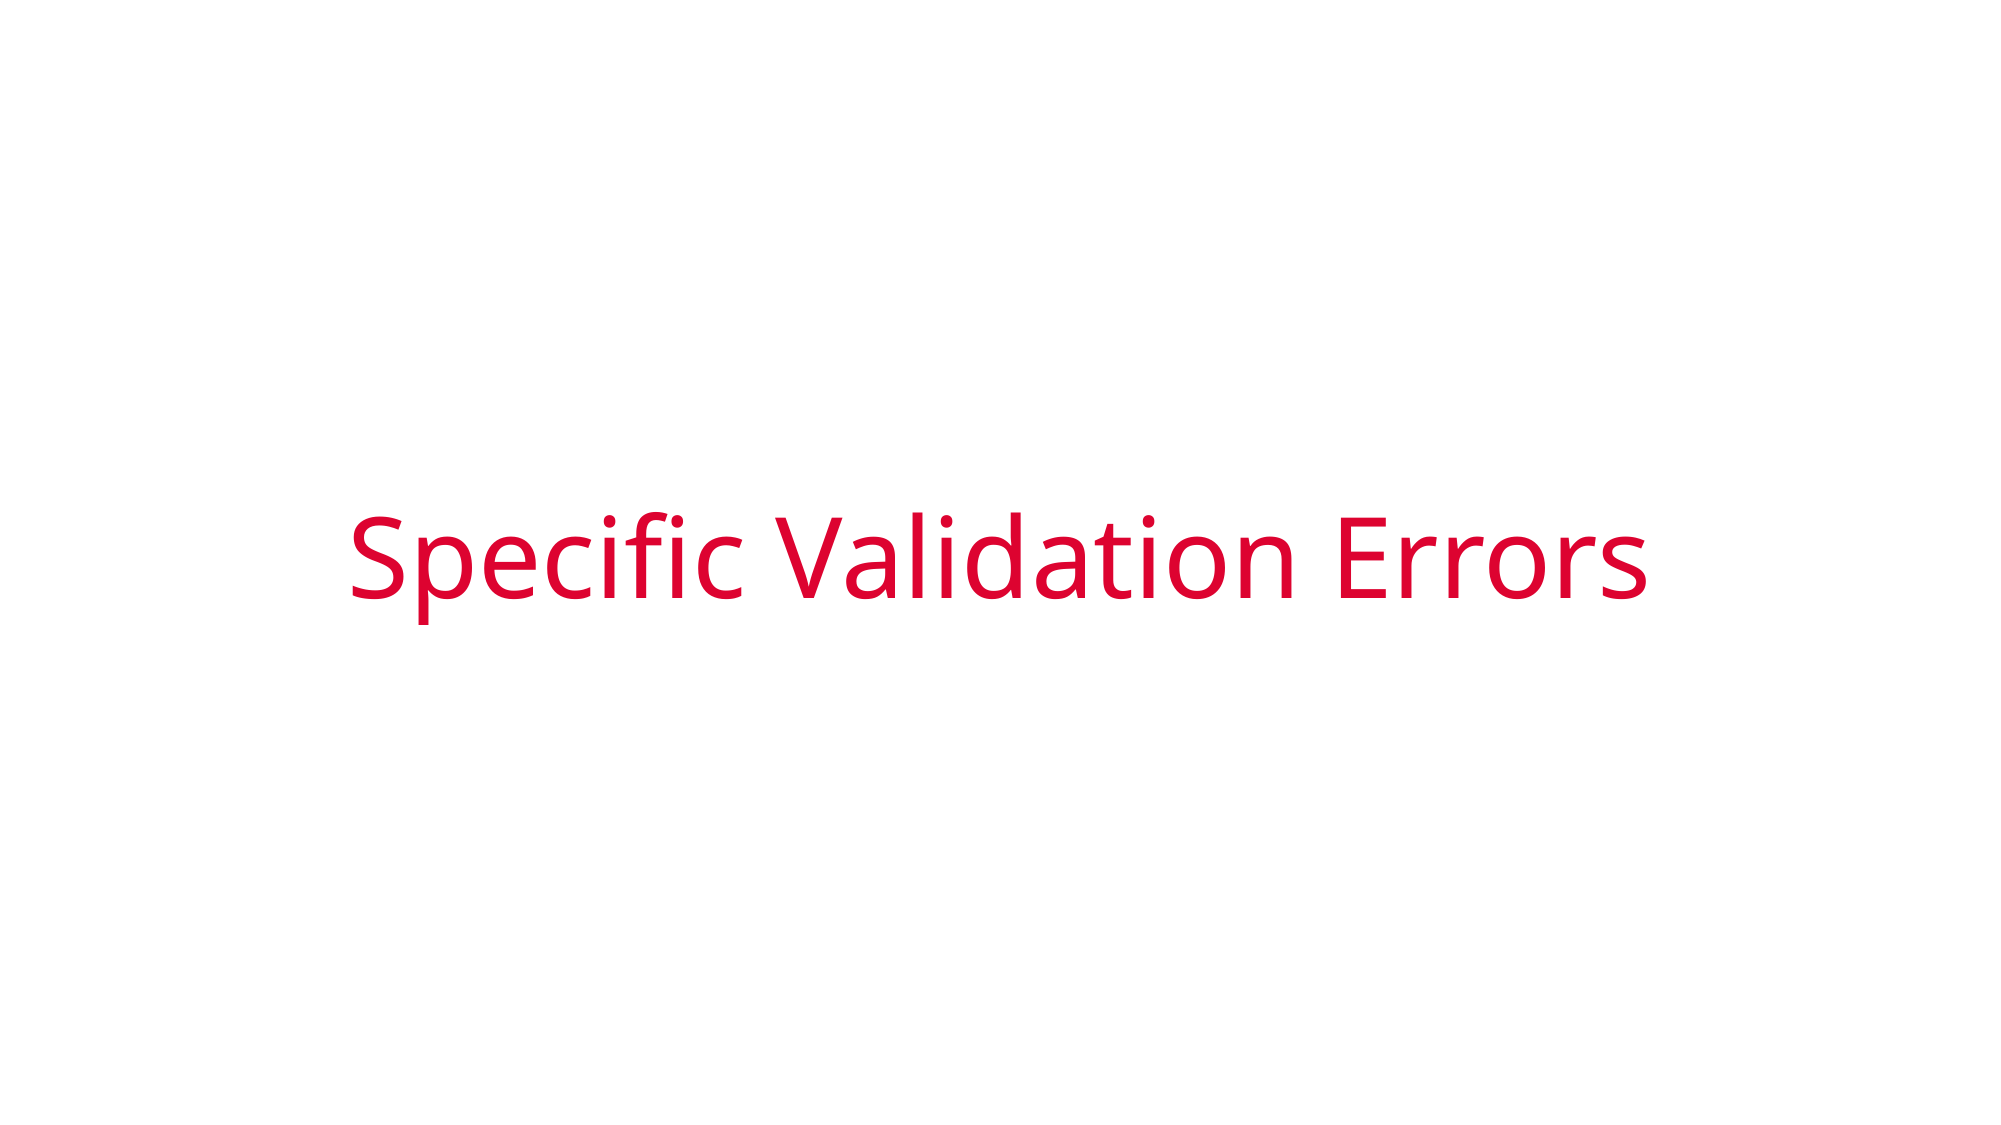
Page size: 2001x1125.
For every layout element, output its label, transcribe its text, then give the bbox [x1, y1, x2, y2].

title Specific Validation Errors [0, 0, 2000, 1125]
